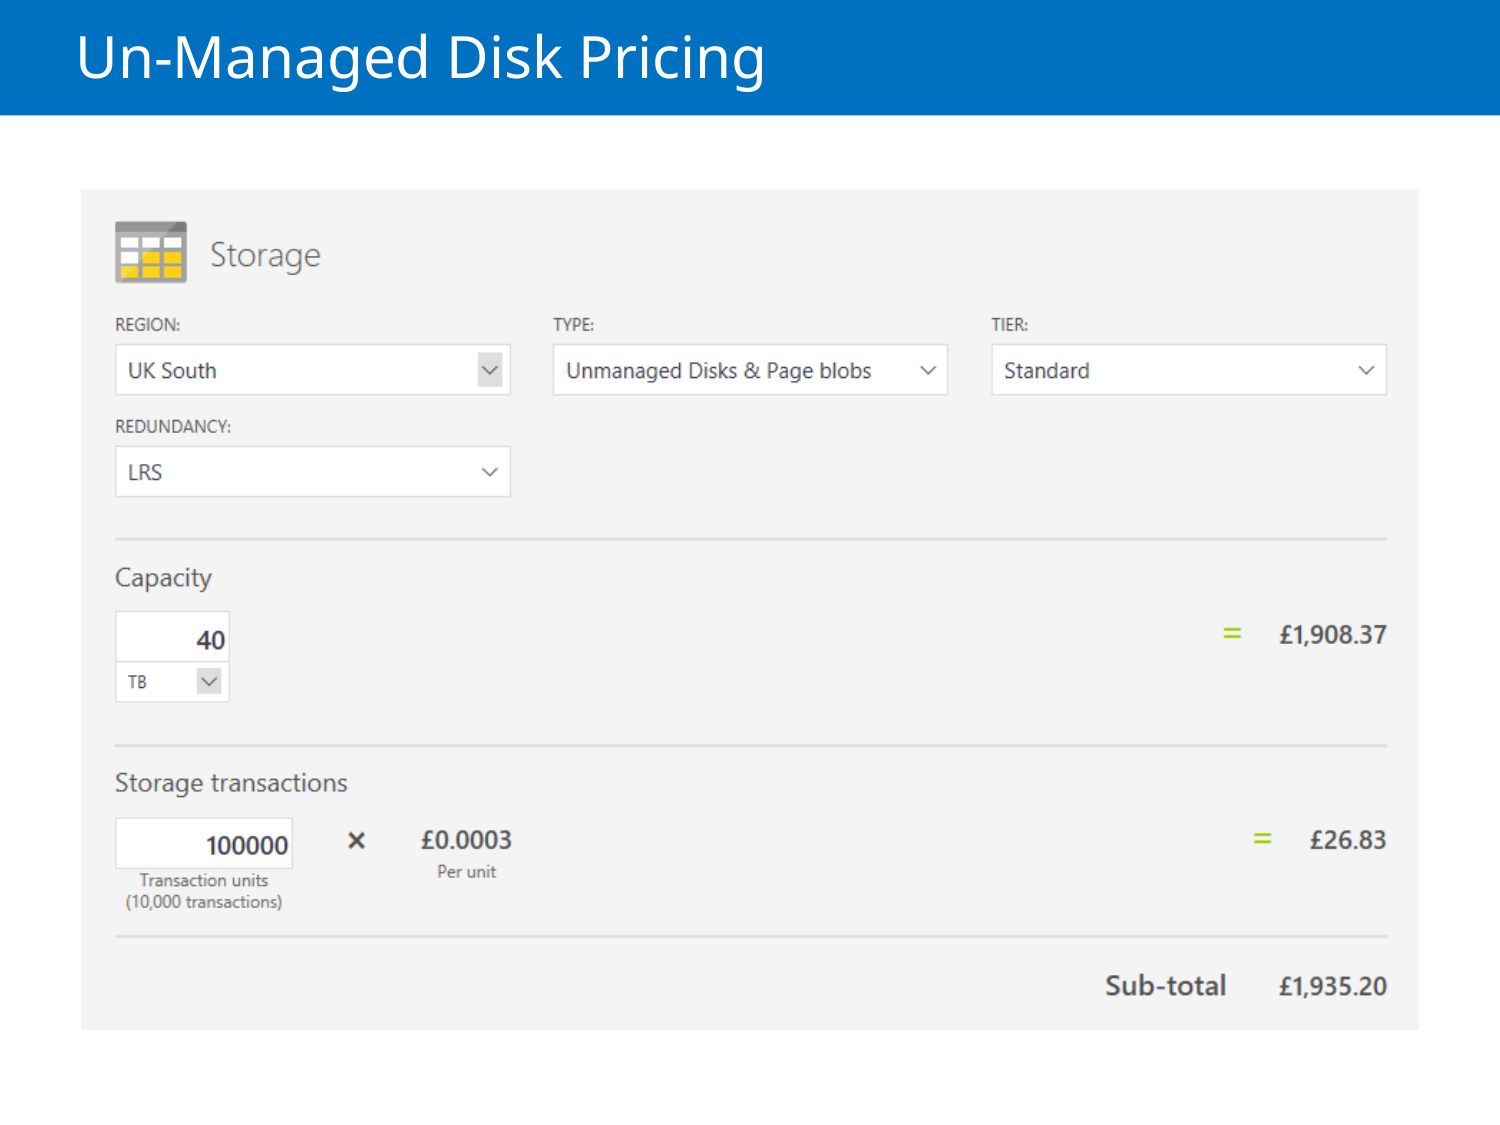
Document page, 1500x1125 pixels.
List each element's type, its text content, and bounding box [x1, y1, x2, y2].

title Un-Managed Disk Pricing [75, 0, 1351, 122]
picture [80, 188, 1420, 1030]
